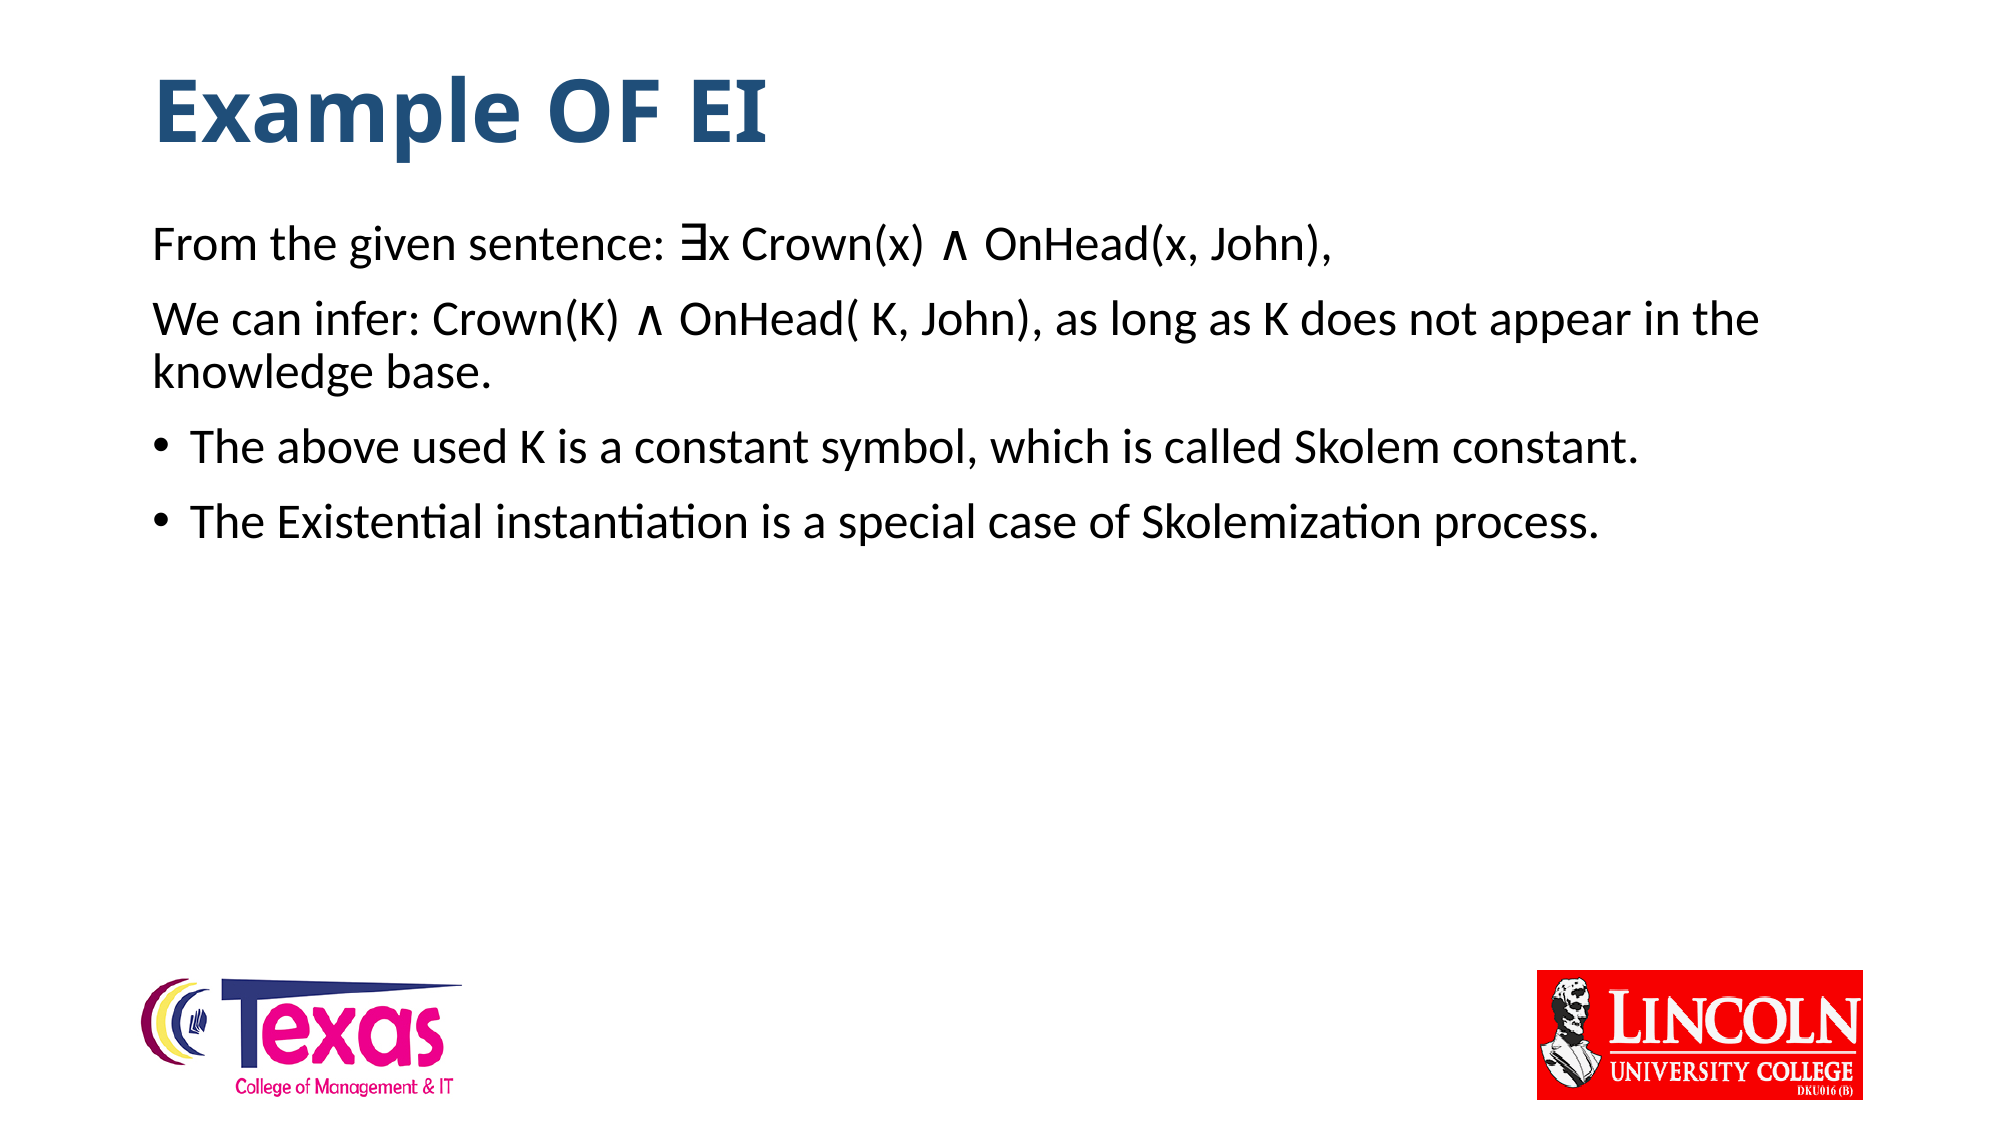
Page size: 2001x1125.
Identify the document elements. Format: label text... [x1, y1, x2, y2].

picture [137, 970, 463, 1100]
picture [1537, 970, 1863, 1100]
title Example OF EI [137, 59, 1863, 170]
list From the given sentence: ∃x Crown(x) ∧ OnHead(x, John), We can infer: Crown(K) ∧ OnHead( K, John), as long as K does not appear in the knowledge base. The above used K is a constant symbol, which is called Skolem constant. The Existential instantiation is a special case of Skolemization process. [137, 209, 1863, 956]
